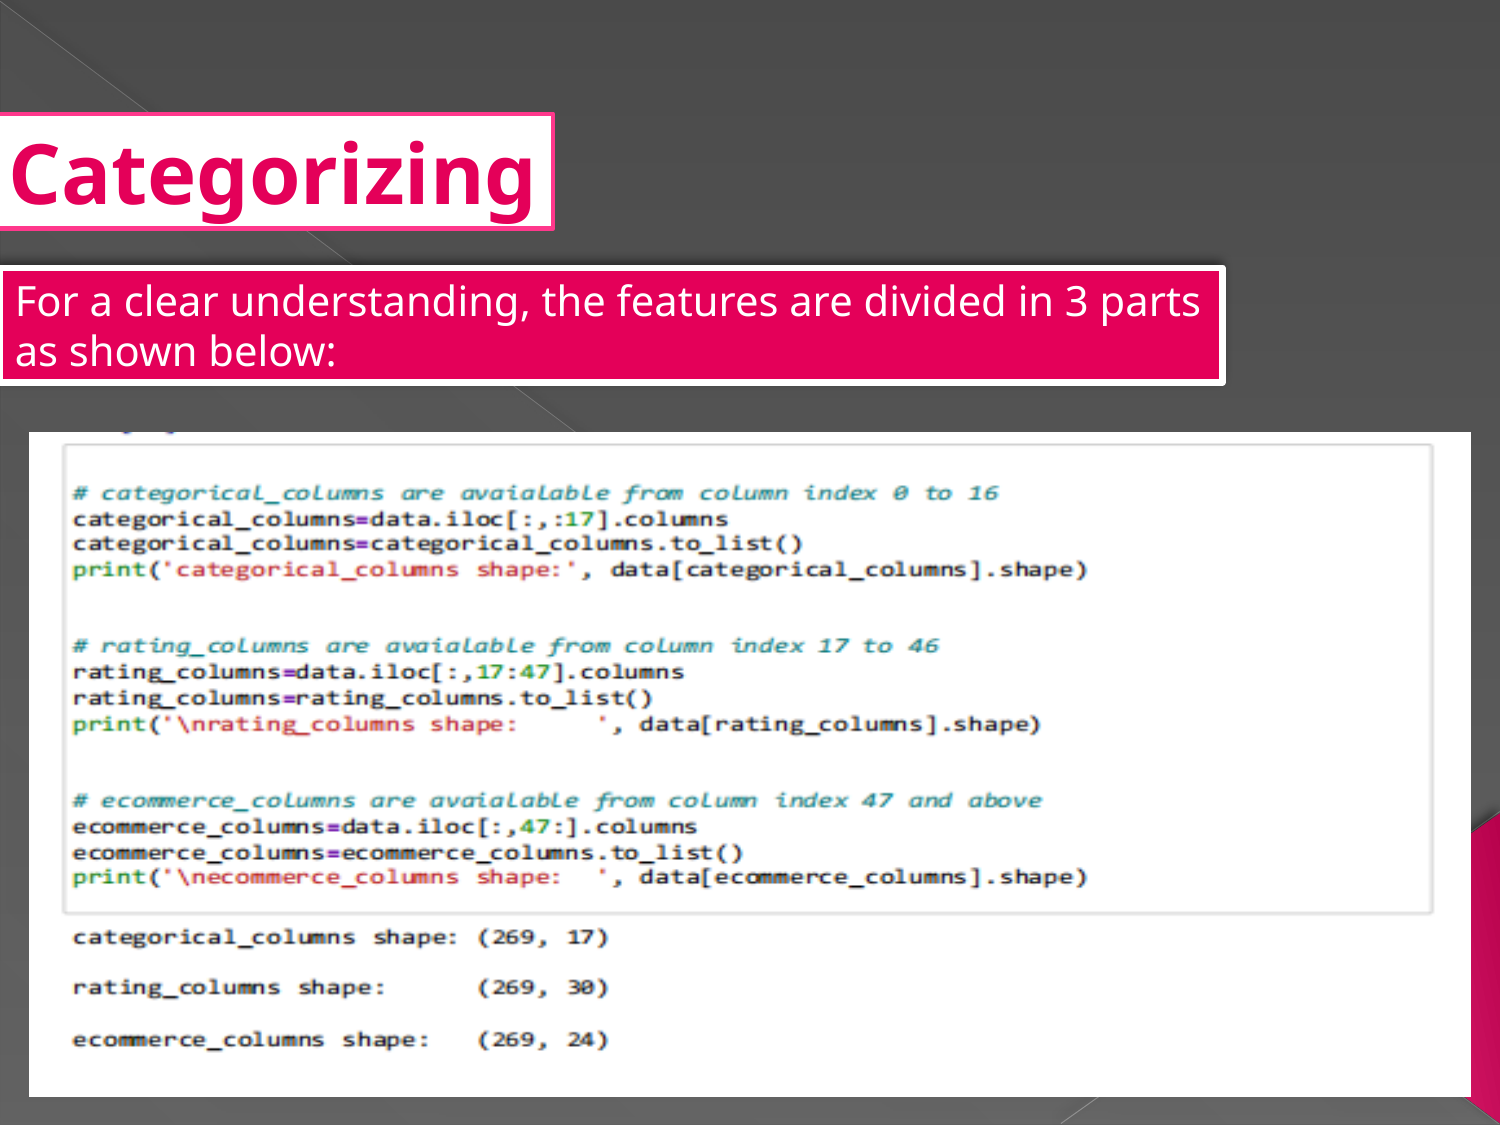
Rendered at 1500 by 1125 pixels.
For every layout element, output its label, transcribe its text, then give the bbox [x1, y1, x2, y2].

text_box Categorizing [0, 112, 555, 231]
picture [29, 432, 1471, 1098]
text_box For a clear understanding, the features are divided in 3 parts as shown below: [0, 265, 1226, 386]
